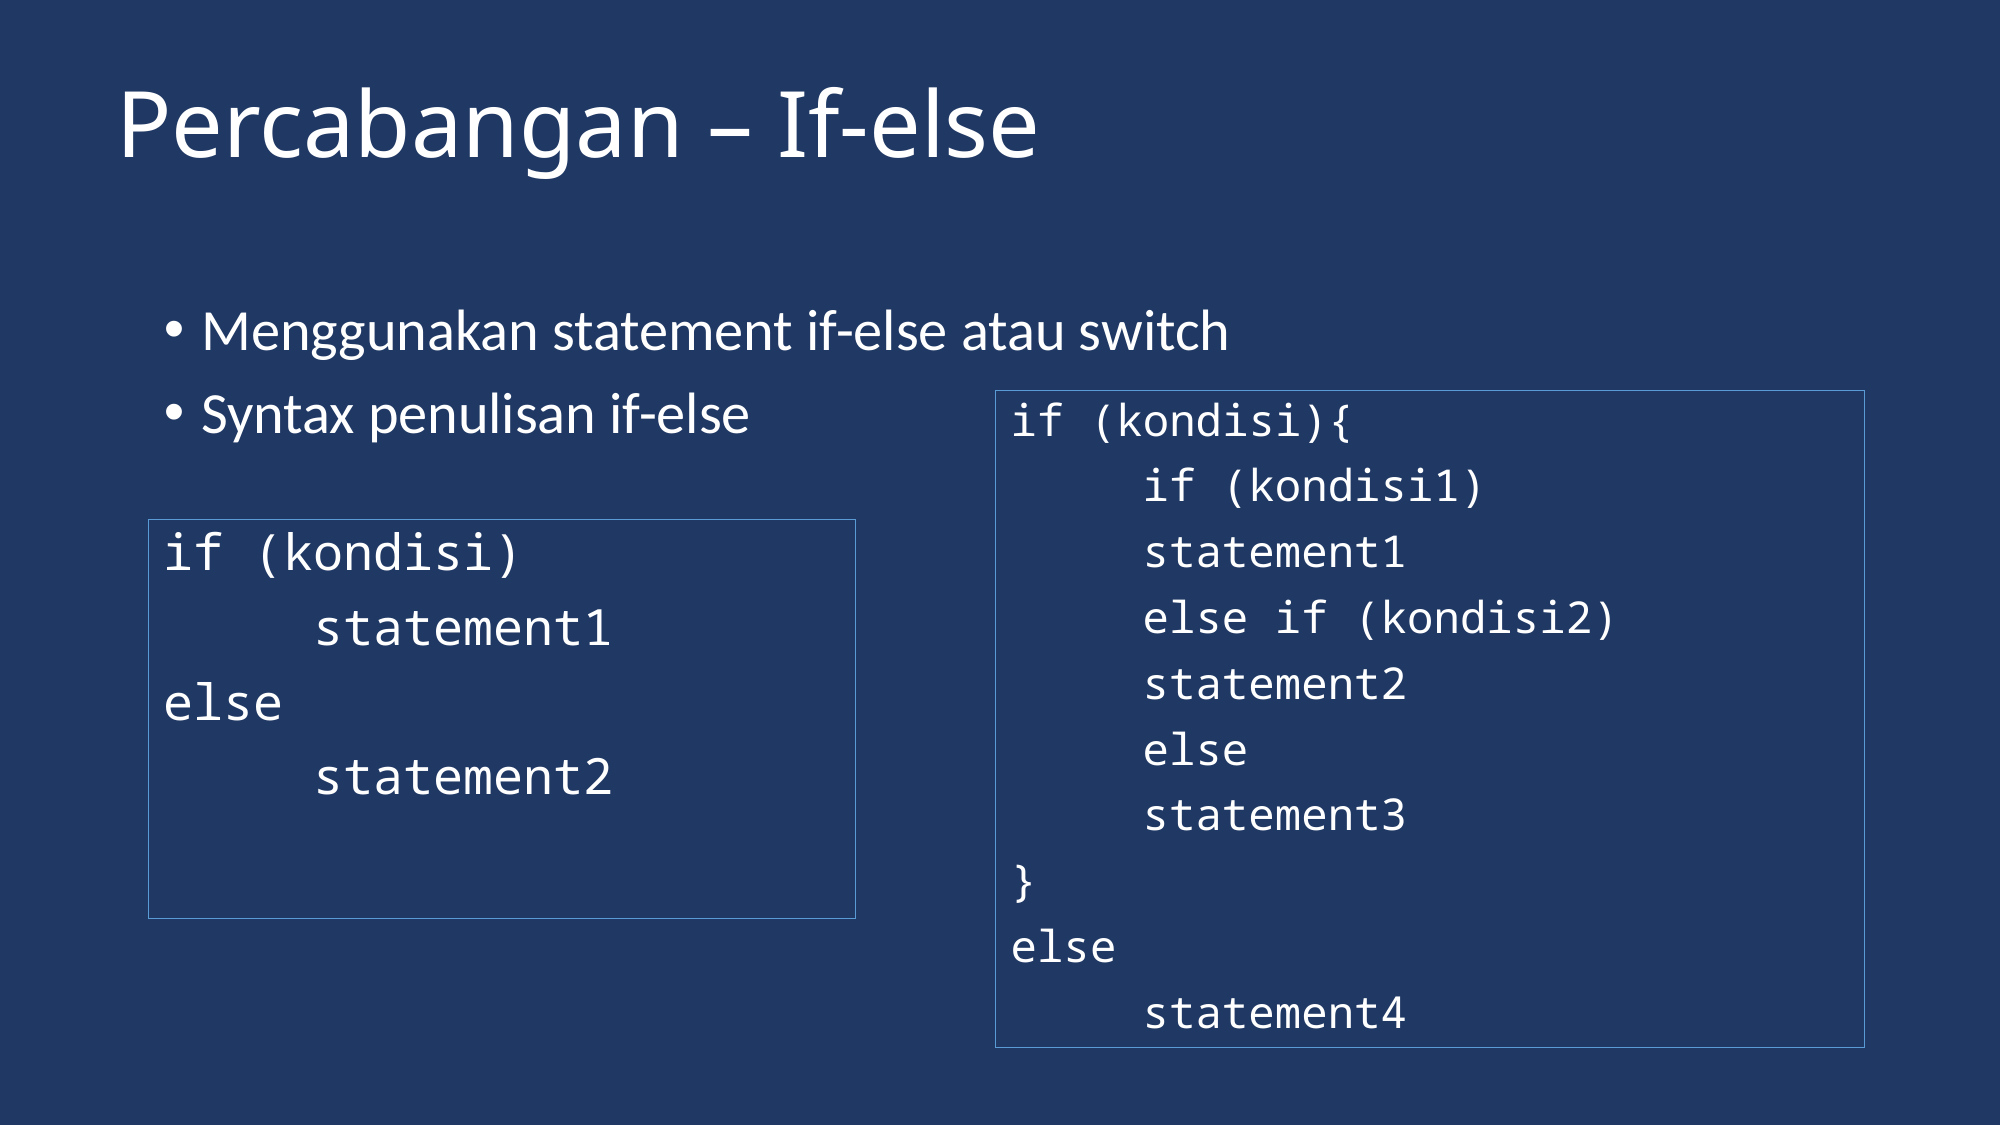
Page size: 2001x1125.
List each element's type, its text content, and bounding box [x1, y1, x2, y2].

list Menggunakan statement if-else atau switch Syntax penulisan if-else [148, 292, 1865, 1081]
title Percabangan – If-else [101, 18, 1827, 237]
text_box if (kondisi){ if (kondisi1) statement1 else if (kondisi2) statement2 else statement3 } else statement4 [995, 390, 1865, 1048]
text_box if (kondisi) statement1 else statement2 [148, 519, 856, 919]
